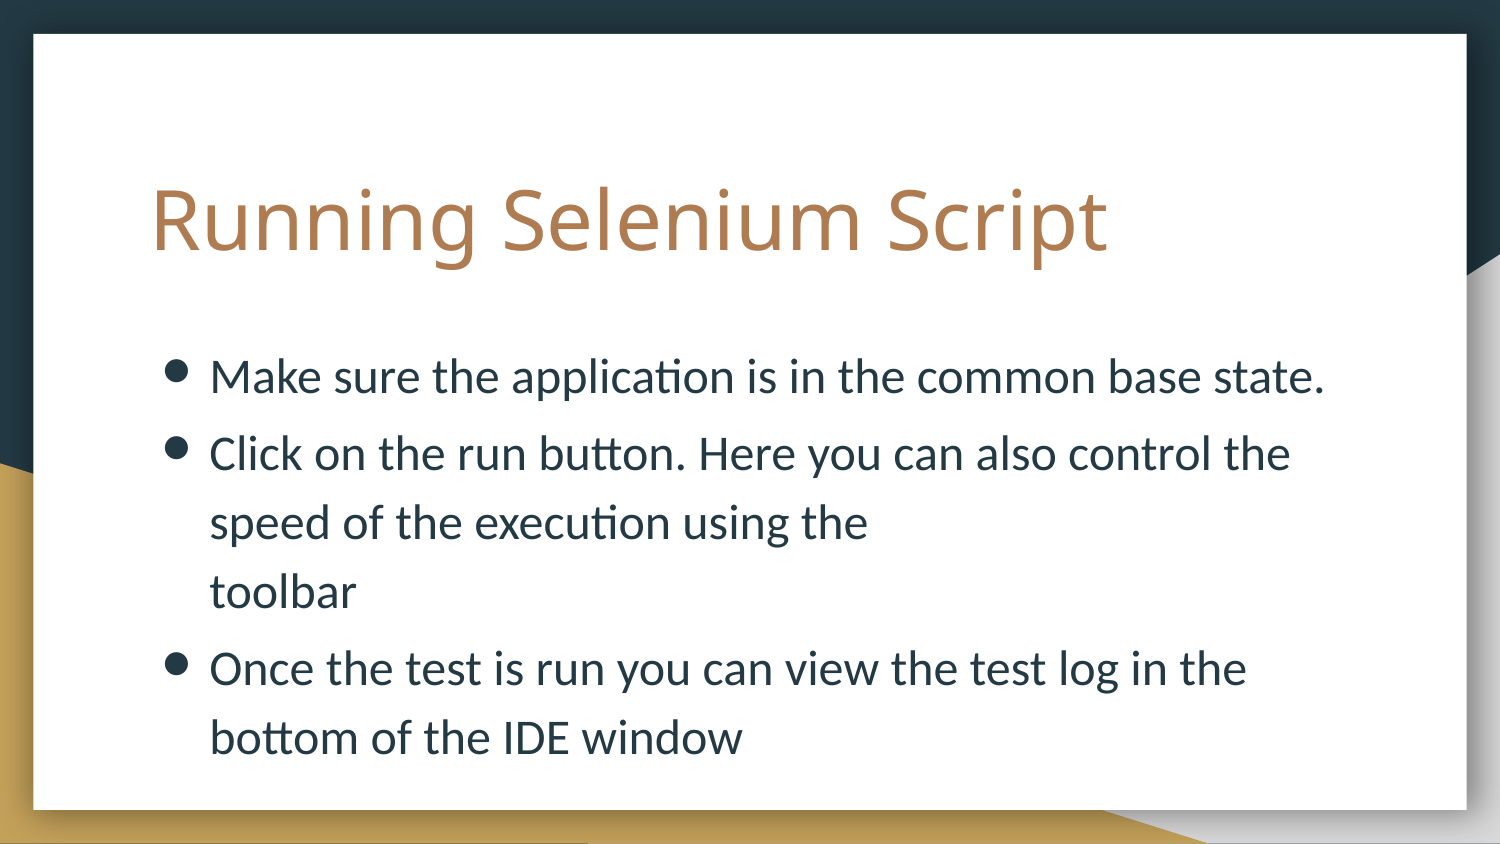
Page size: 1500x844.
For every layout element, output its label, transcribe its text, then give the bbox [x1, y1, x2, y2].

title Running Selenium Script [134, 138, 1366, 296]
list Make sure the application is in the common base state. Click on the run button. Here you can also control the speed of the execution using the toolbar Once the test is run you can view the test log in the bottom of the IDE window [134, 326, 1366, 729]
